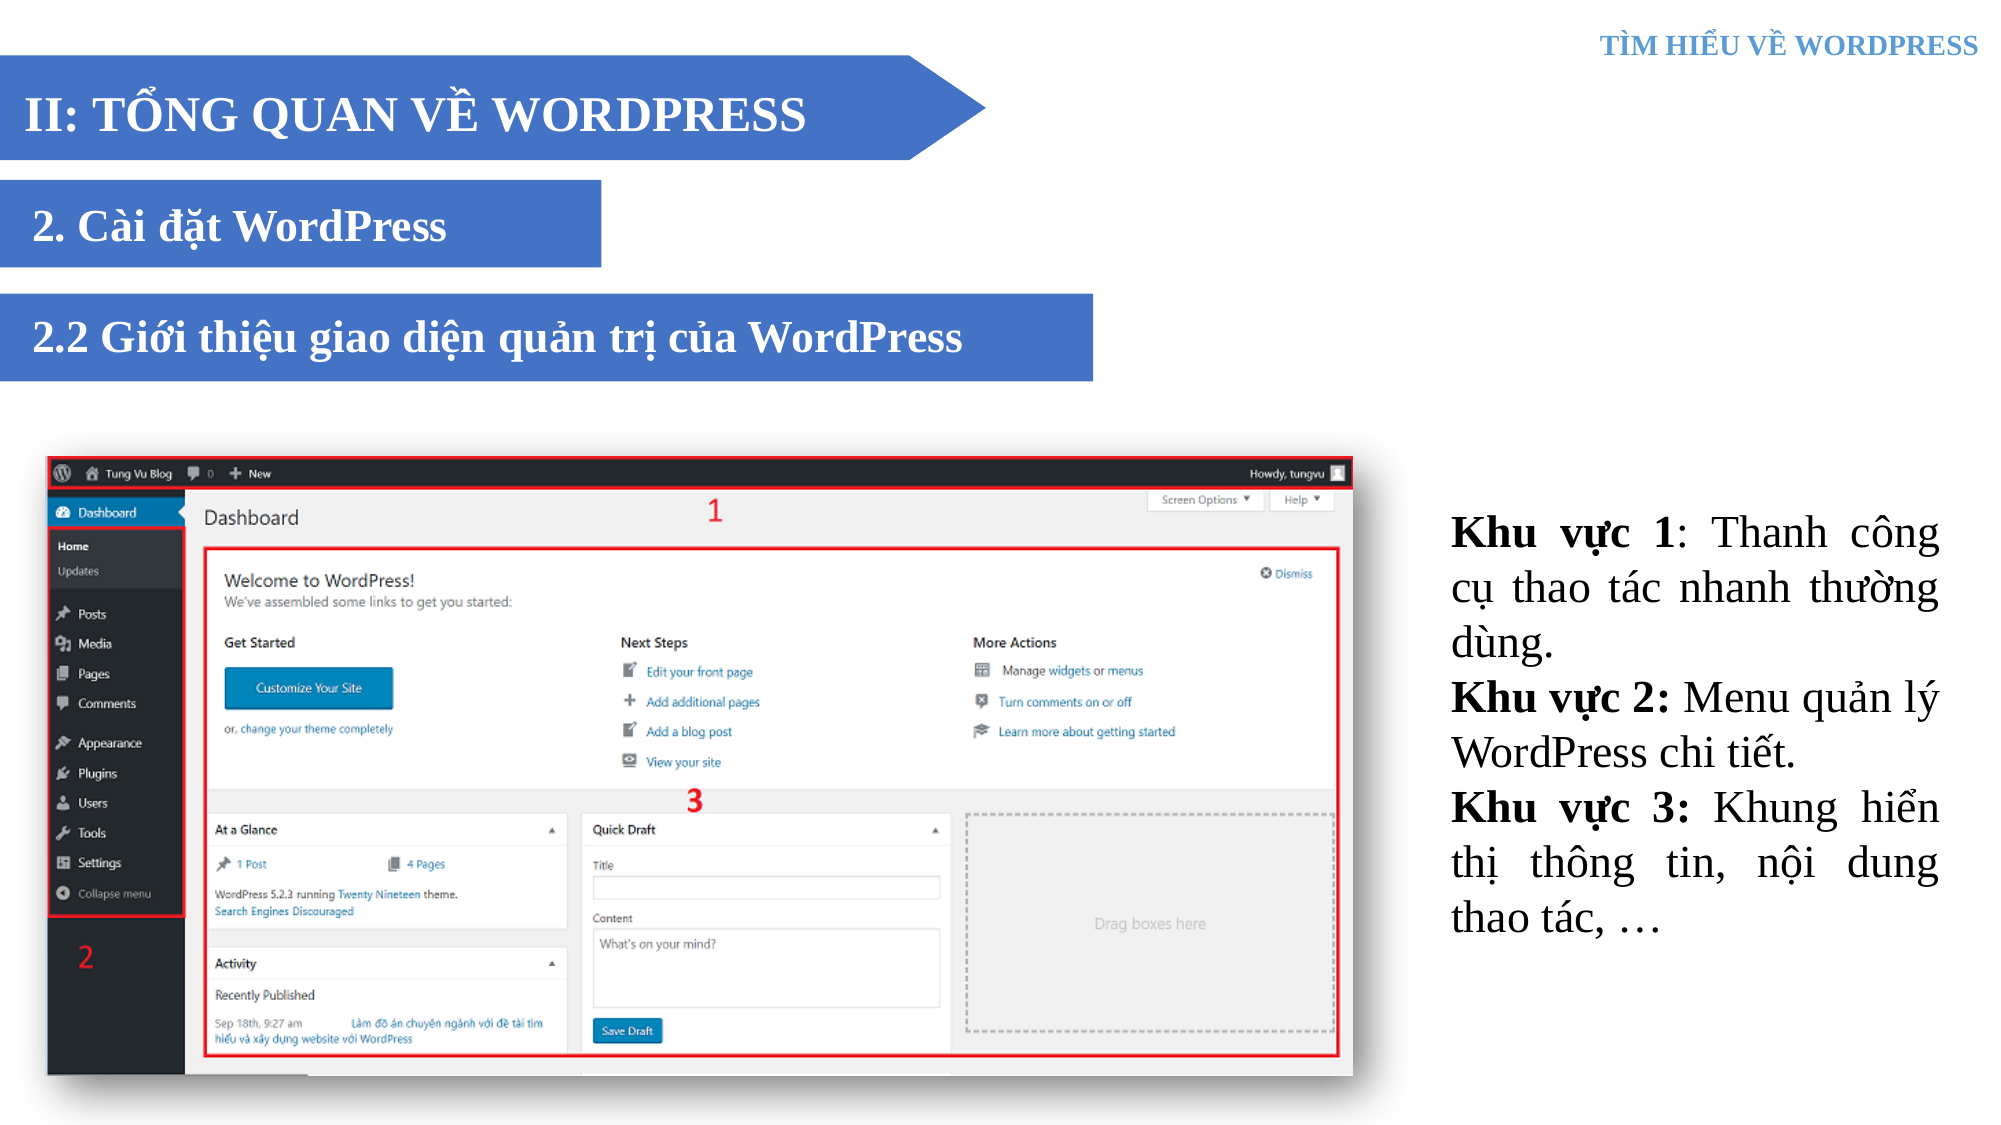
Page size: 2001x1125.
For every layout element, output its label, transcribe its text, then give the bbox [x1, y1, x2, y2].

text_box [0, 179, 602, 268]
text_box II: TỔNG QUAN VỀ WORDPRESS [10, 73, 1083, 149]
text_box 2. Cài đặt WordPress [20, 189, 743, 264]
picture [44, 456, 1353, 1076]
text_box 2.2 Giới thiệu giao diện quản trị của WordPress [20, 300, 1182, 375]
text_box [0, 55, 935, 161]
text_box [0, 293, 1094, 382]
text_box Khu vực 1: Thanh công cụ thao tác nhanh thường dùng. Khu vực 2: Menu quản lý WordPress chi tiết. Khu vực 3: Khung hiển thị thông tin, nội dung thao tác, … [1435, 524, 1956, 920]
text_box TÌM HIỂU VỀ WORDPRESS [1585, 18, 2000, 69]
